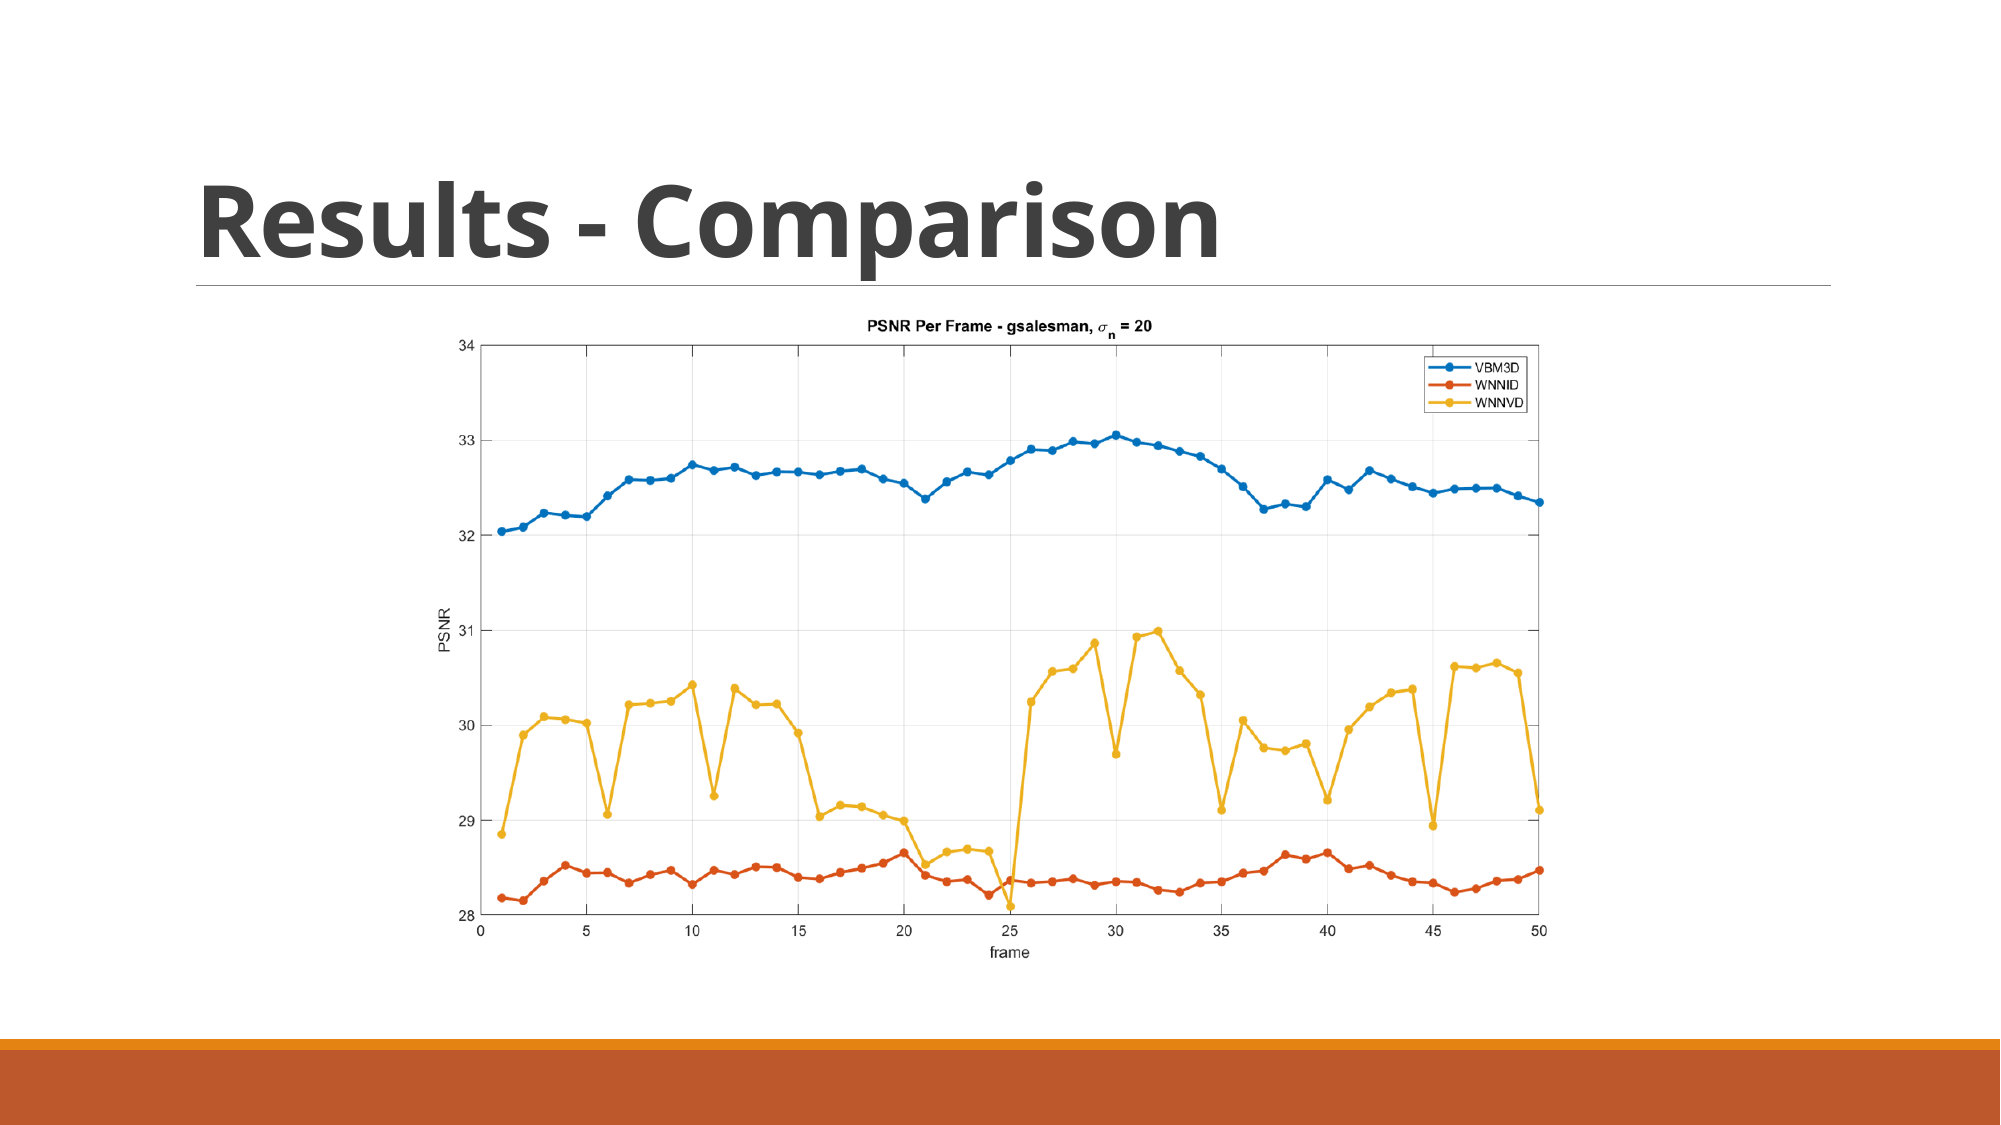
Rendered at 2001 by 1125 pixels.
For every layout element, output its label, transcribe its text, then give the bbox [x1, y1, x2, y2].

title Results - Comparison [180, 47, 1830, 285]
picture [402, 302, 1608, 983]
